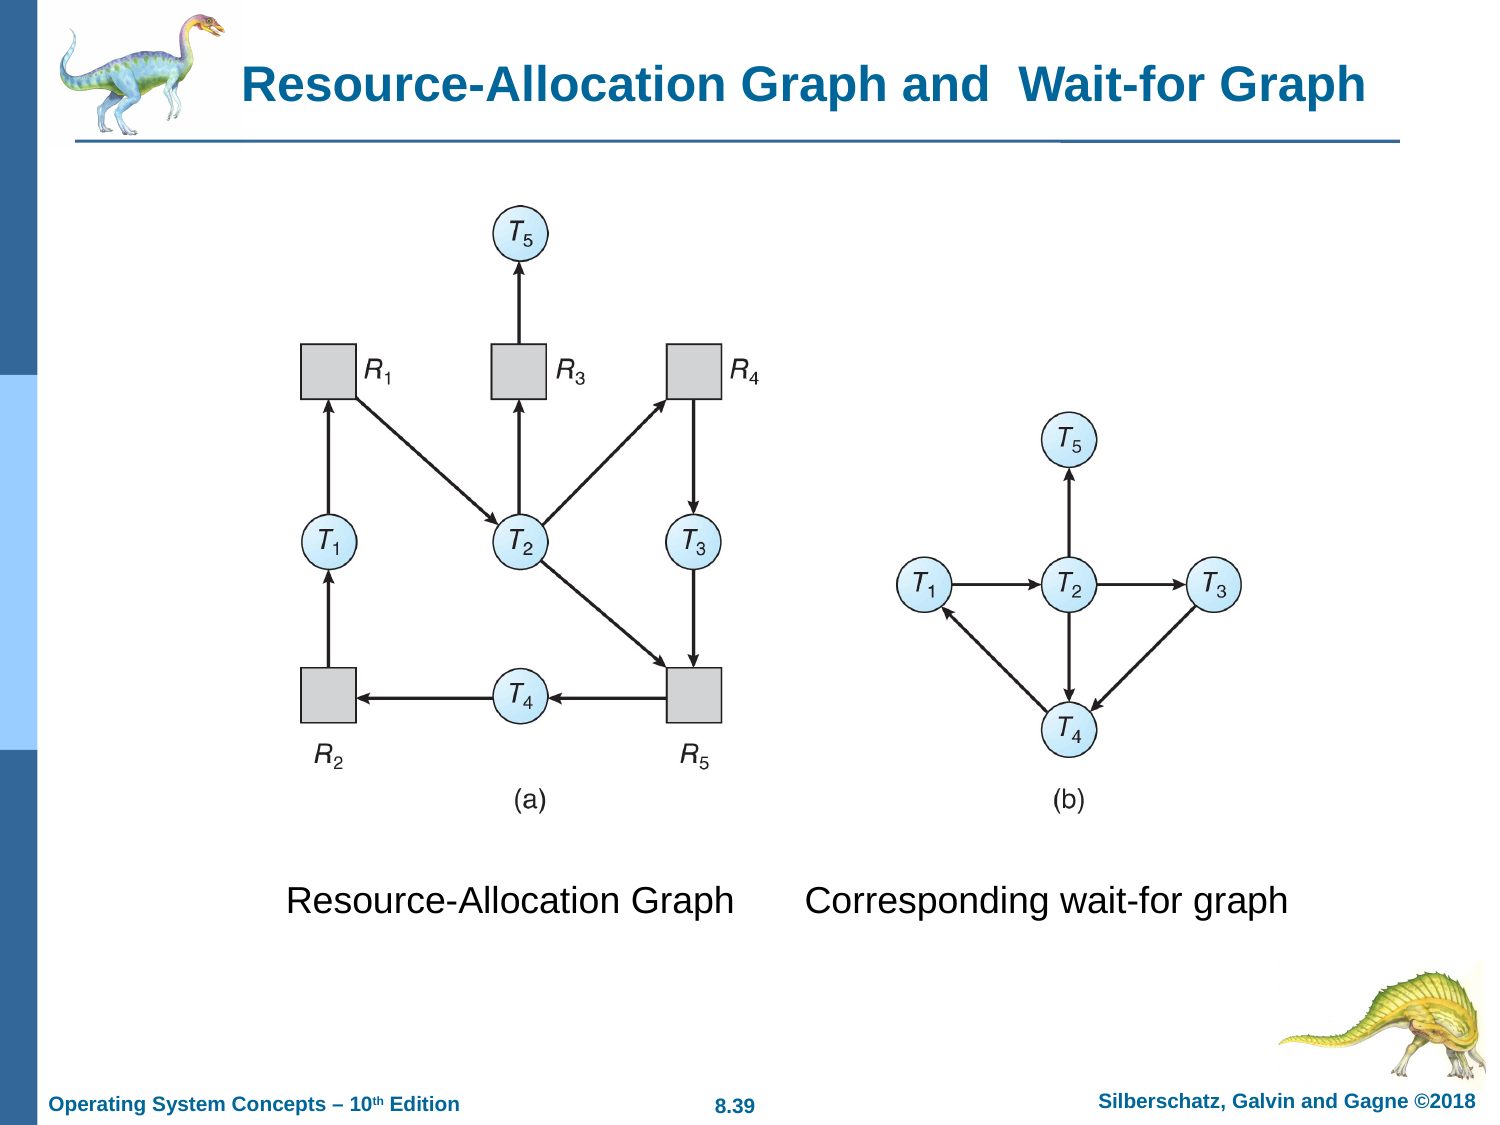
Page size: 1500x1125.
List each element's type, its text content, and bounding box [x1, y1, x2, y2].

picture [46, 0, 243, 149]
title Resource-Allocation Graph and Wait-for Graph [124, 44, 1484, 120]
text_box Corresponding wait-for graph [789, 868, 1304, 929]
text_box Resource-Allocation Graph [271, 868, 750, 929]
picture [1275, 959, 1486, 1090]
picture [299, 205, 1243, 814]
